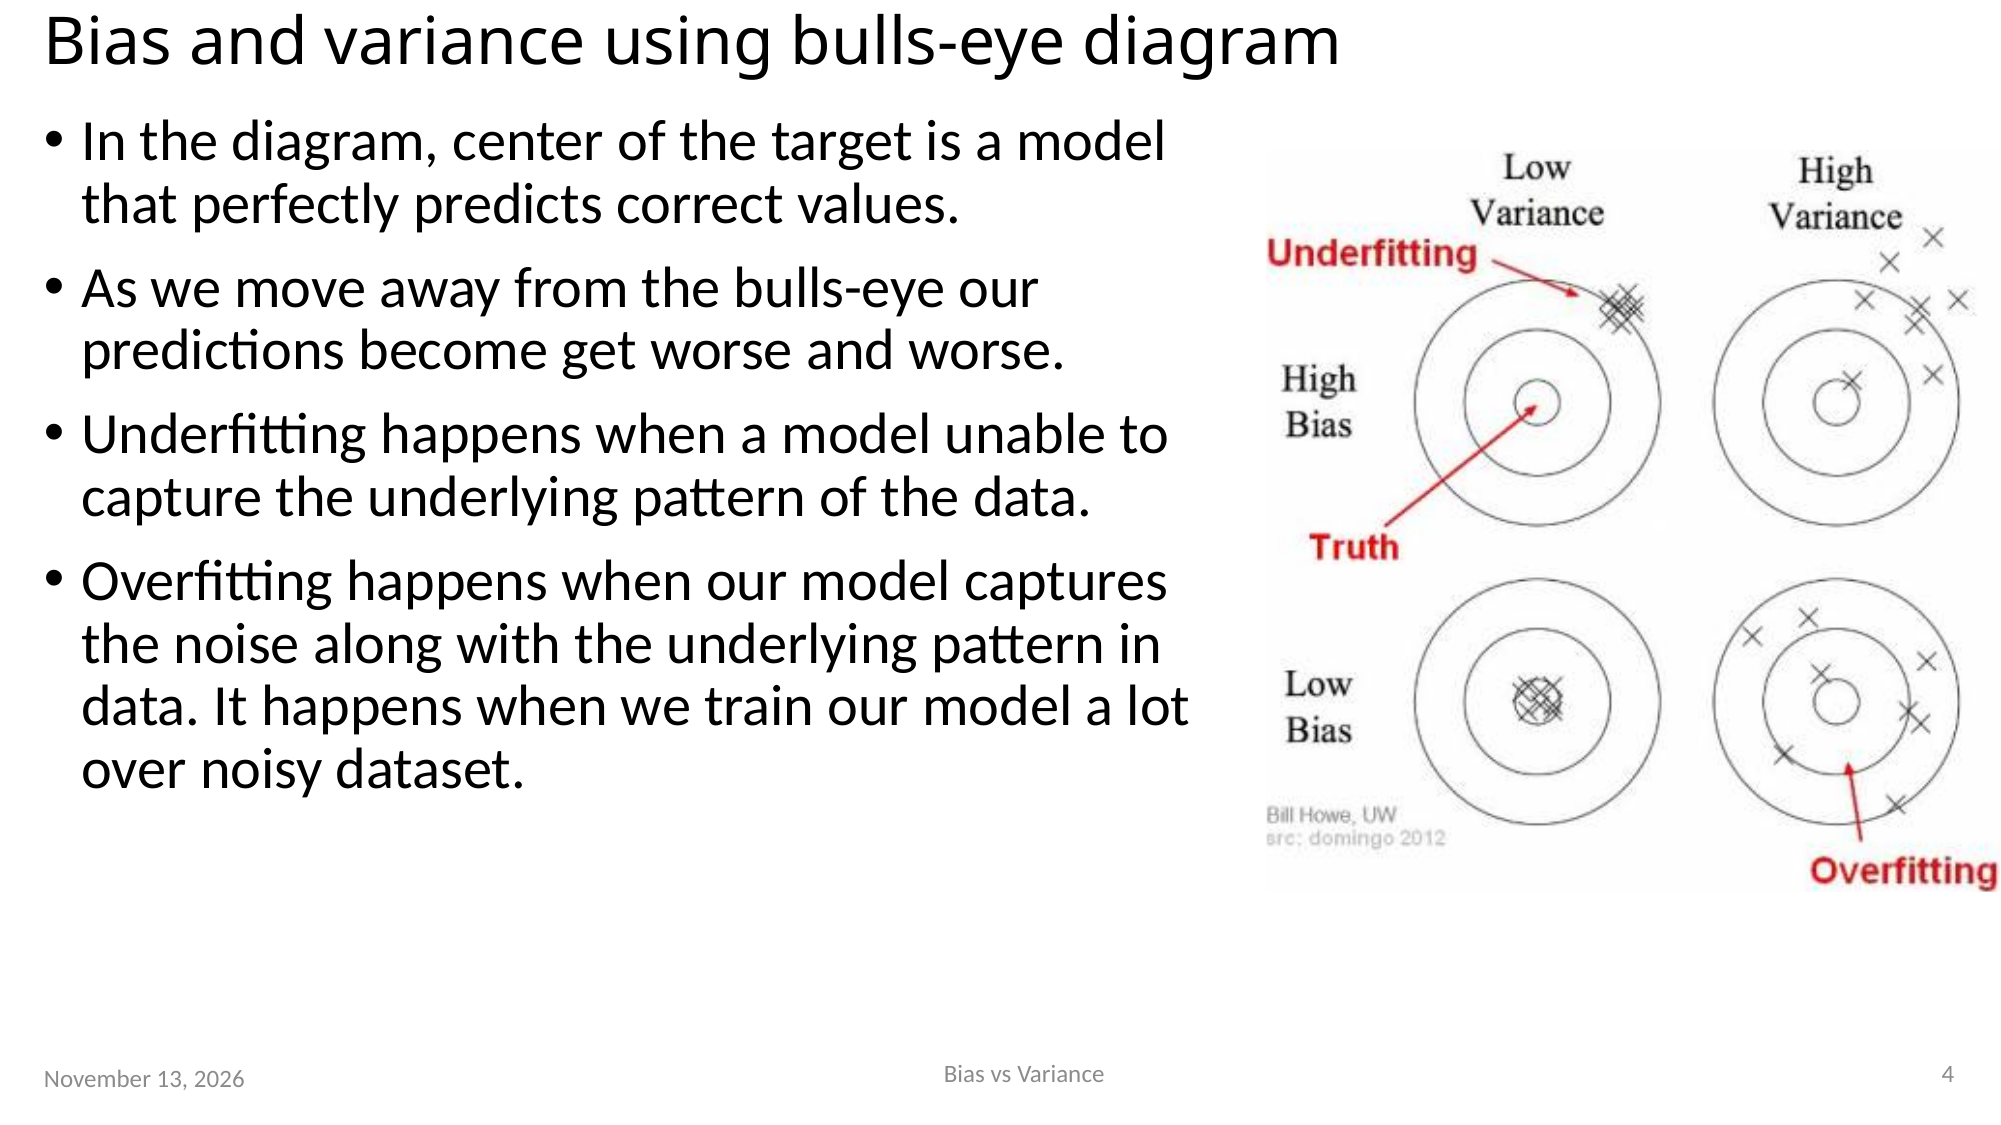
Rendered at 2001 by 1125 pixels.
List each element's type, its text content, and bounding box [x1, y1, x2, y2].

list In the diagram, center of the target is a model that perfectly predicts correct values. As we move away from the bulls-eye our predictions become get worse and worse. Underfitting happens when a model unable to capture the underlying pattern of the data. Overfitting happens when our model captures the noise along with the underlying pattern in data. It happens when we train our model a lot over noisy dataset. [29, 102, 1267, 1014]
footer Bias vs Variance [350, 1042, 1699, 1103]
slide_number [29, 1047, 332, 1108]
title Bias and variance using bulls-eye diagram [29, 0, 1970, 88]
slide_number 4 [1717, 1042, 1970, 1103]
picture [1266, 149, 2000, 892]
